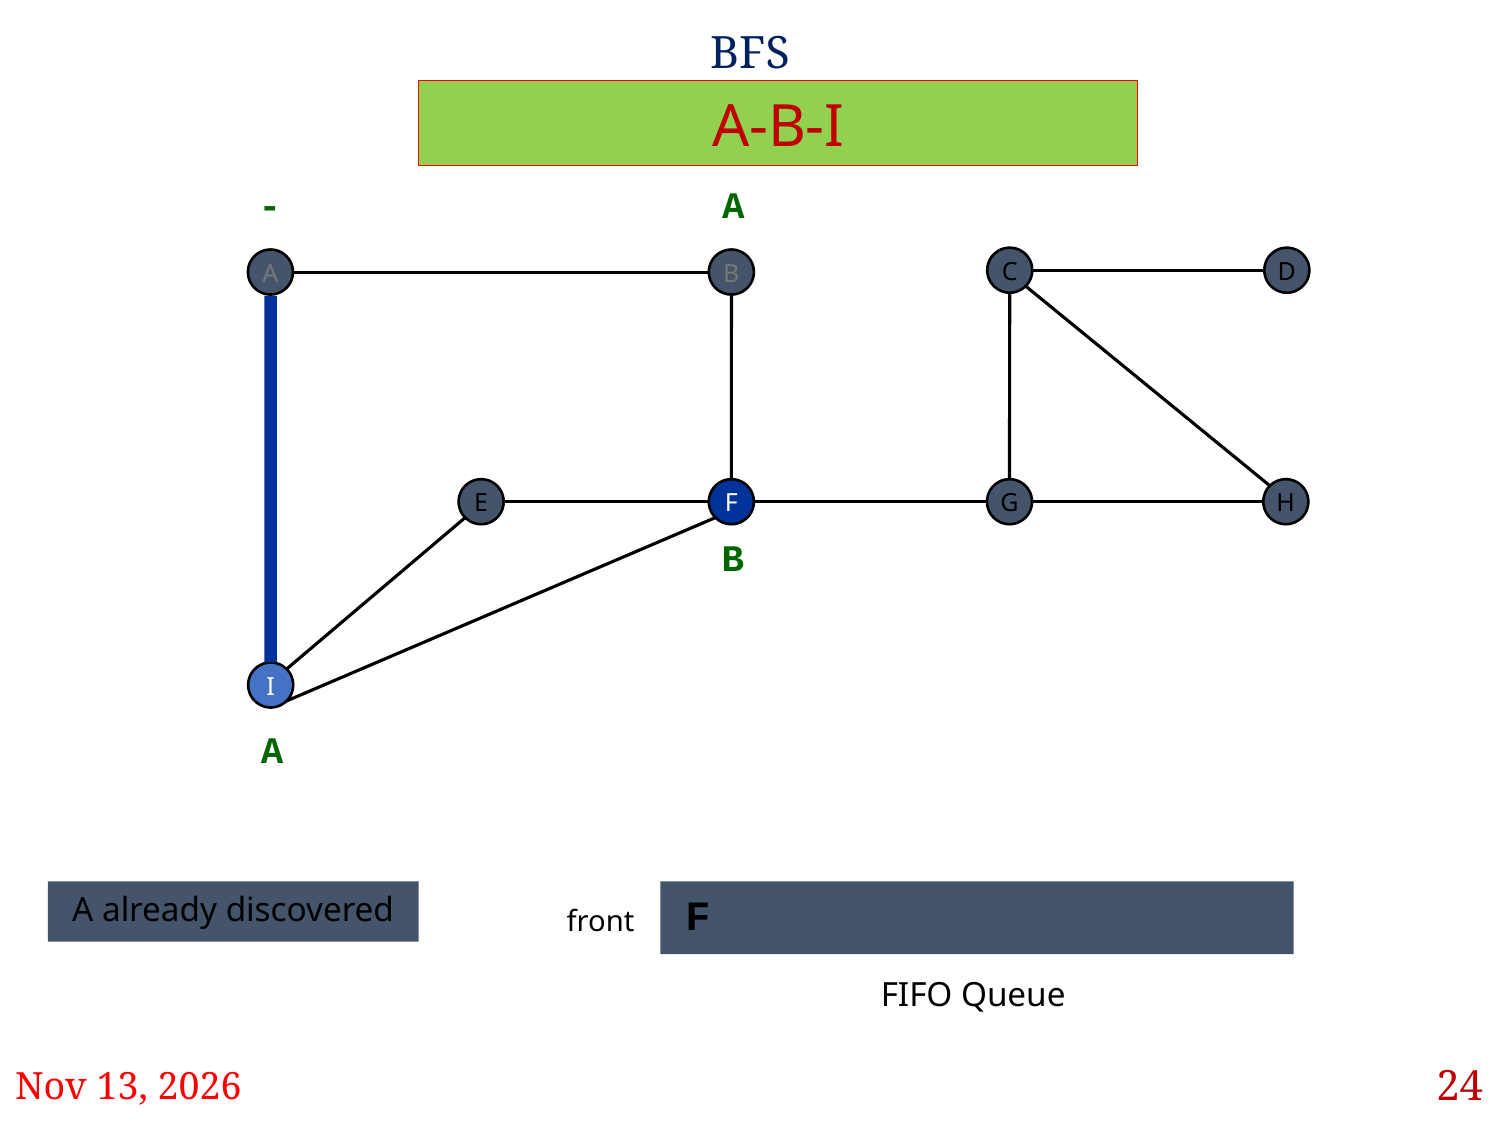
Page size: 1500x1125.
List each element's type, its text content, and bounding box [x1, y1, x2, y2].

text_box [286, 518, 716, 703]
text_box E [458, 479, 504, 517]
text_box A [706, 173, 763, 234]
text_box A already discovered [47, 881, 419, 942]
text_box H [1263, 479, 1309, 525]
text_box A-B-I [418, 85, 1138, 166]
text_box F [708, 479, 754, 525]
text_box D [1264, 247, 1310, 293]
text_box I [248, 663, 282, 708]
text_box G [987, 479, 1032, 525]
text_box A [245, 718, 302, 779]
text_box B [721, 526, 763, 587]
slide_number 28-Mar-22 [0, 1057, 350, 1118]
text_box BFS [74, 16, 1425, 85]
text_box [1025, 287, 1270, 485]
text_box F [660, 881, 1294, 955]
text_box - [243, 173, 300, 234]
text_box B [708, 249, 754, 295]
text_box A [247, 249, 293, 295]
text_box FIFO Queue [660, 965, 1287, 1021]
title Breadth First Search [75, 85, 1425, 233]
slide_number 24 [1147, 1057, 1498, 1118]
text_box front [539, 894, 662, 945]
text_box C [987, 247, 1033, 293]
